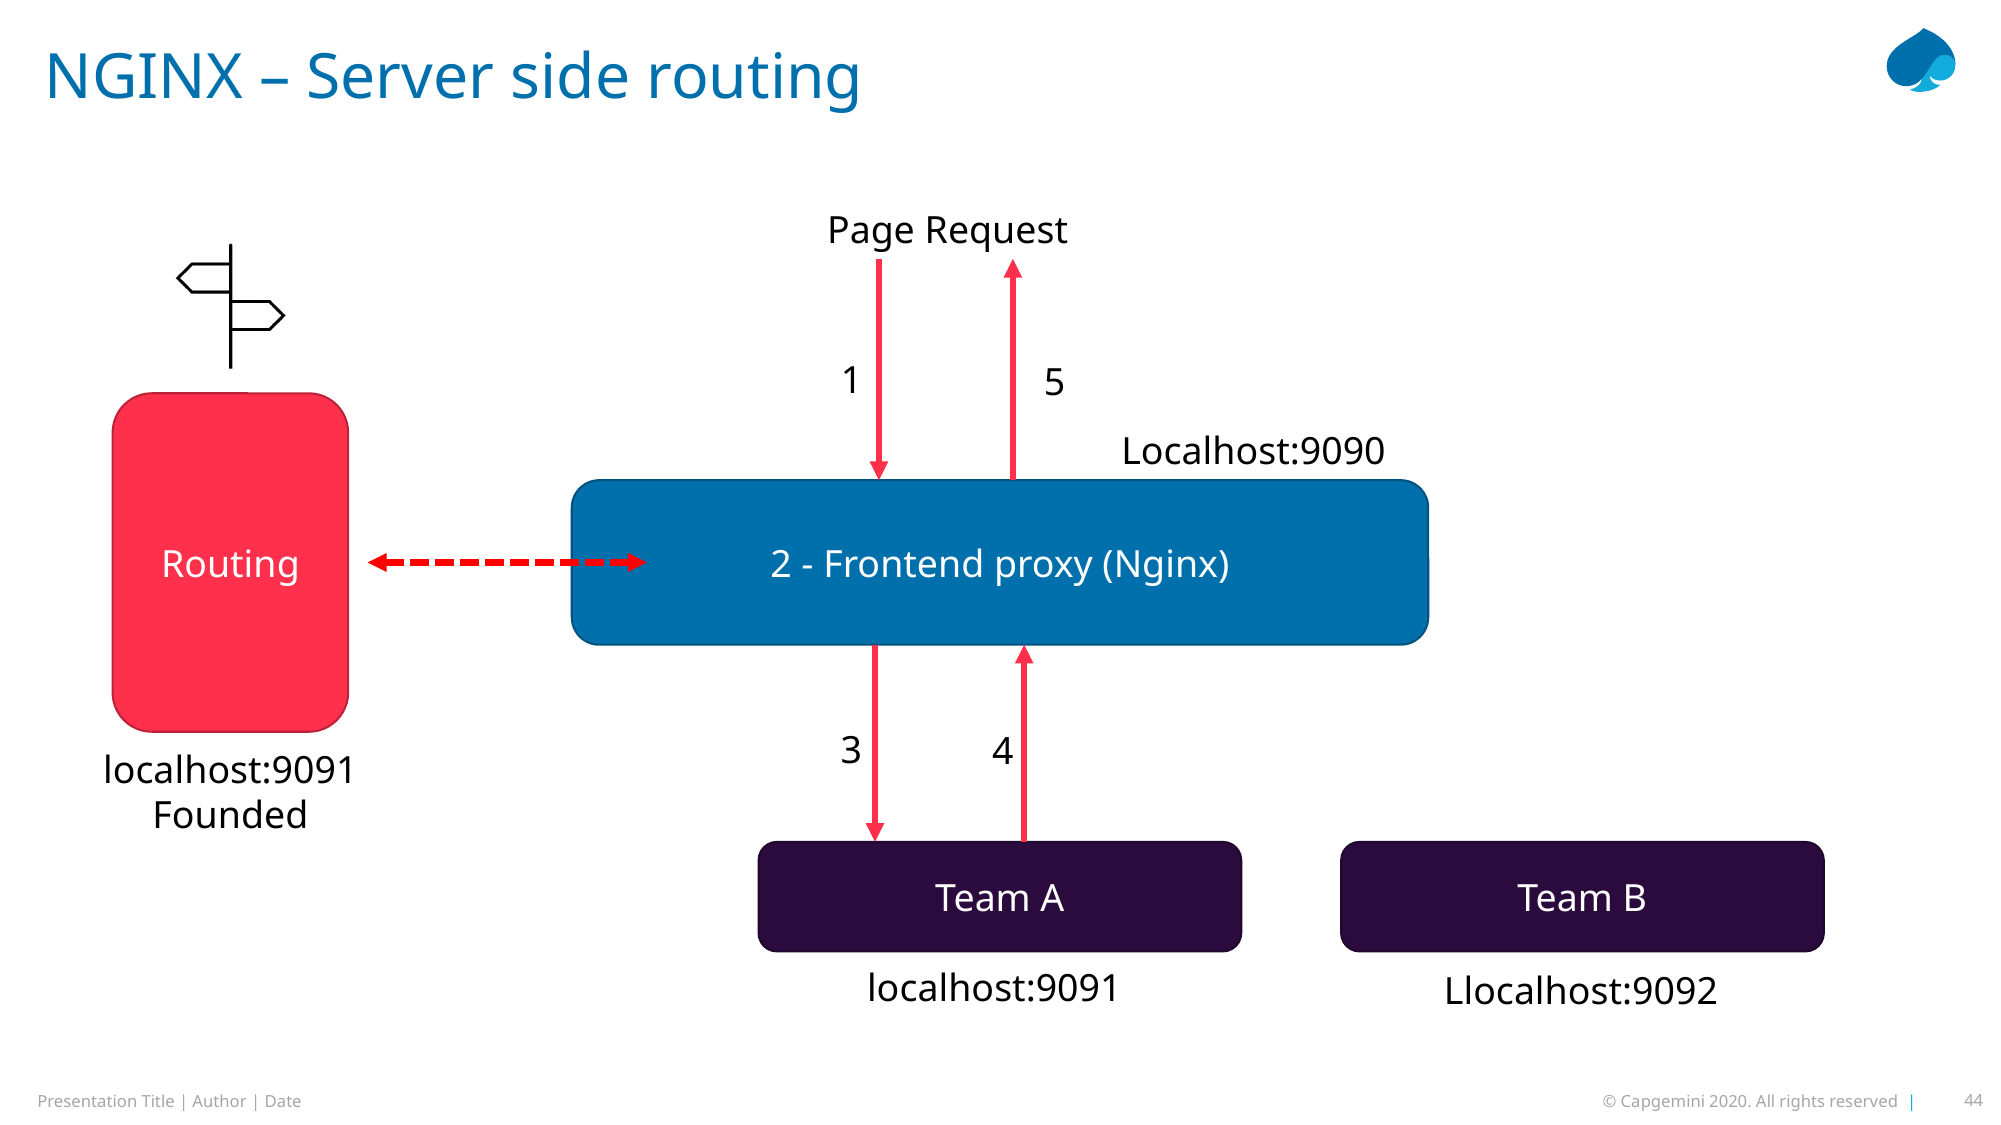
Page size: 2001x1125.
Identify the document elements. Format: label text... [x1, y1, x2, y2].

text_box Localhost:9090 [1106, 419, 1401, 480]
text_box Team B [1340, 840, 1825, 953]
text_box Routing [111, 392, 350, 733]
text_box Page Request [812, 198, 1084, 259]
text_box Team A [757, 840, 1243, 953]
text_box 5 [1029, 350, 1081, 411]
picture [155, 230, 306, 381]
text_box localhost:9091 [852, 956, 1137, 1017]
text_box Llocalhost:9092 [1429, 959, 1734, 1019]
text_box 3 [825, 718, 874, 779]
text_box NGINX – Server side routing [29, 36, 1661, 141]
text_box 2 - Frontend proxy (Nginx) [570, 479, 1430, 646]
text_box localhost:9091 Founded [71, 738, 390, 888]
text_box 4 [1025, 719, 1029, 780]
text_box 1 [826, 348, 878, 409]
text_box 4 [977, 719, 1024, 780]
